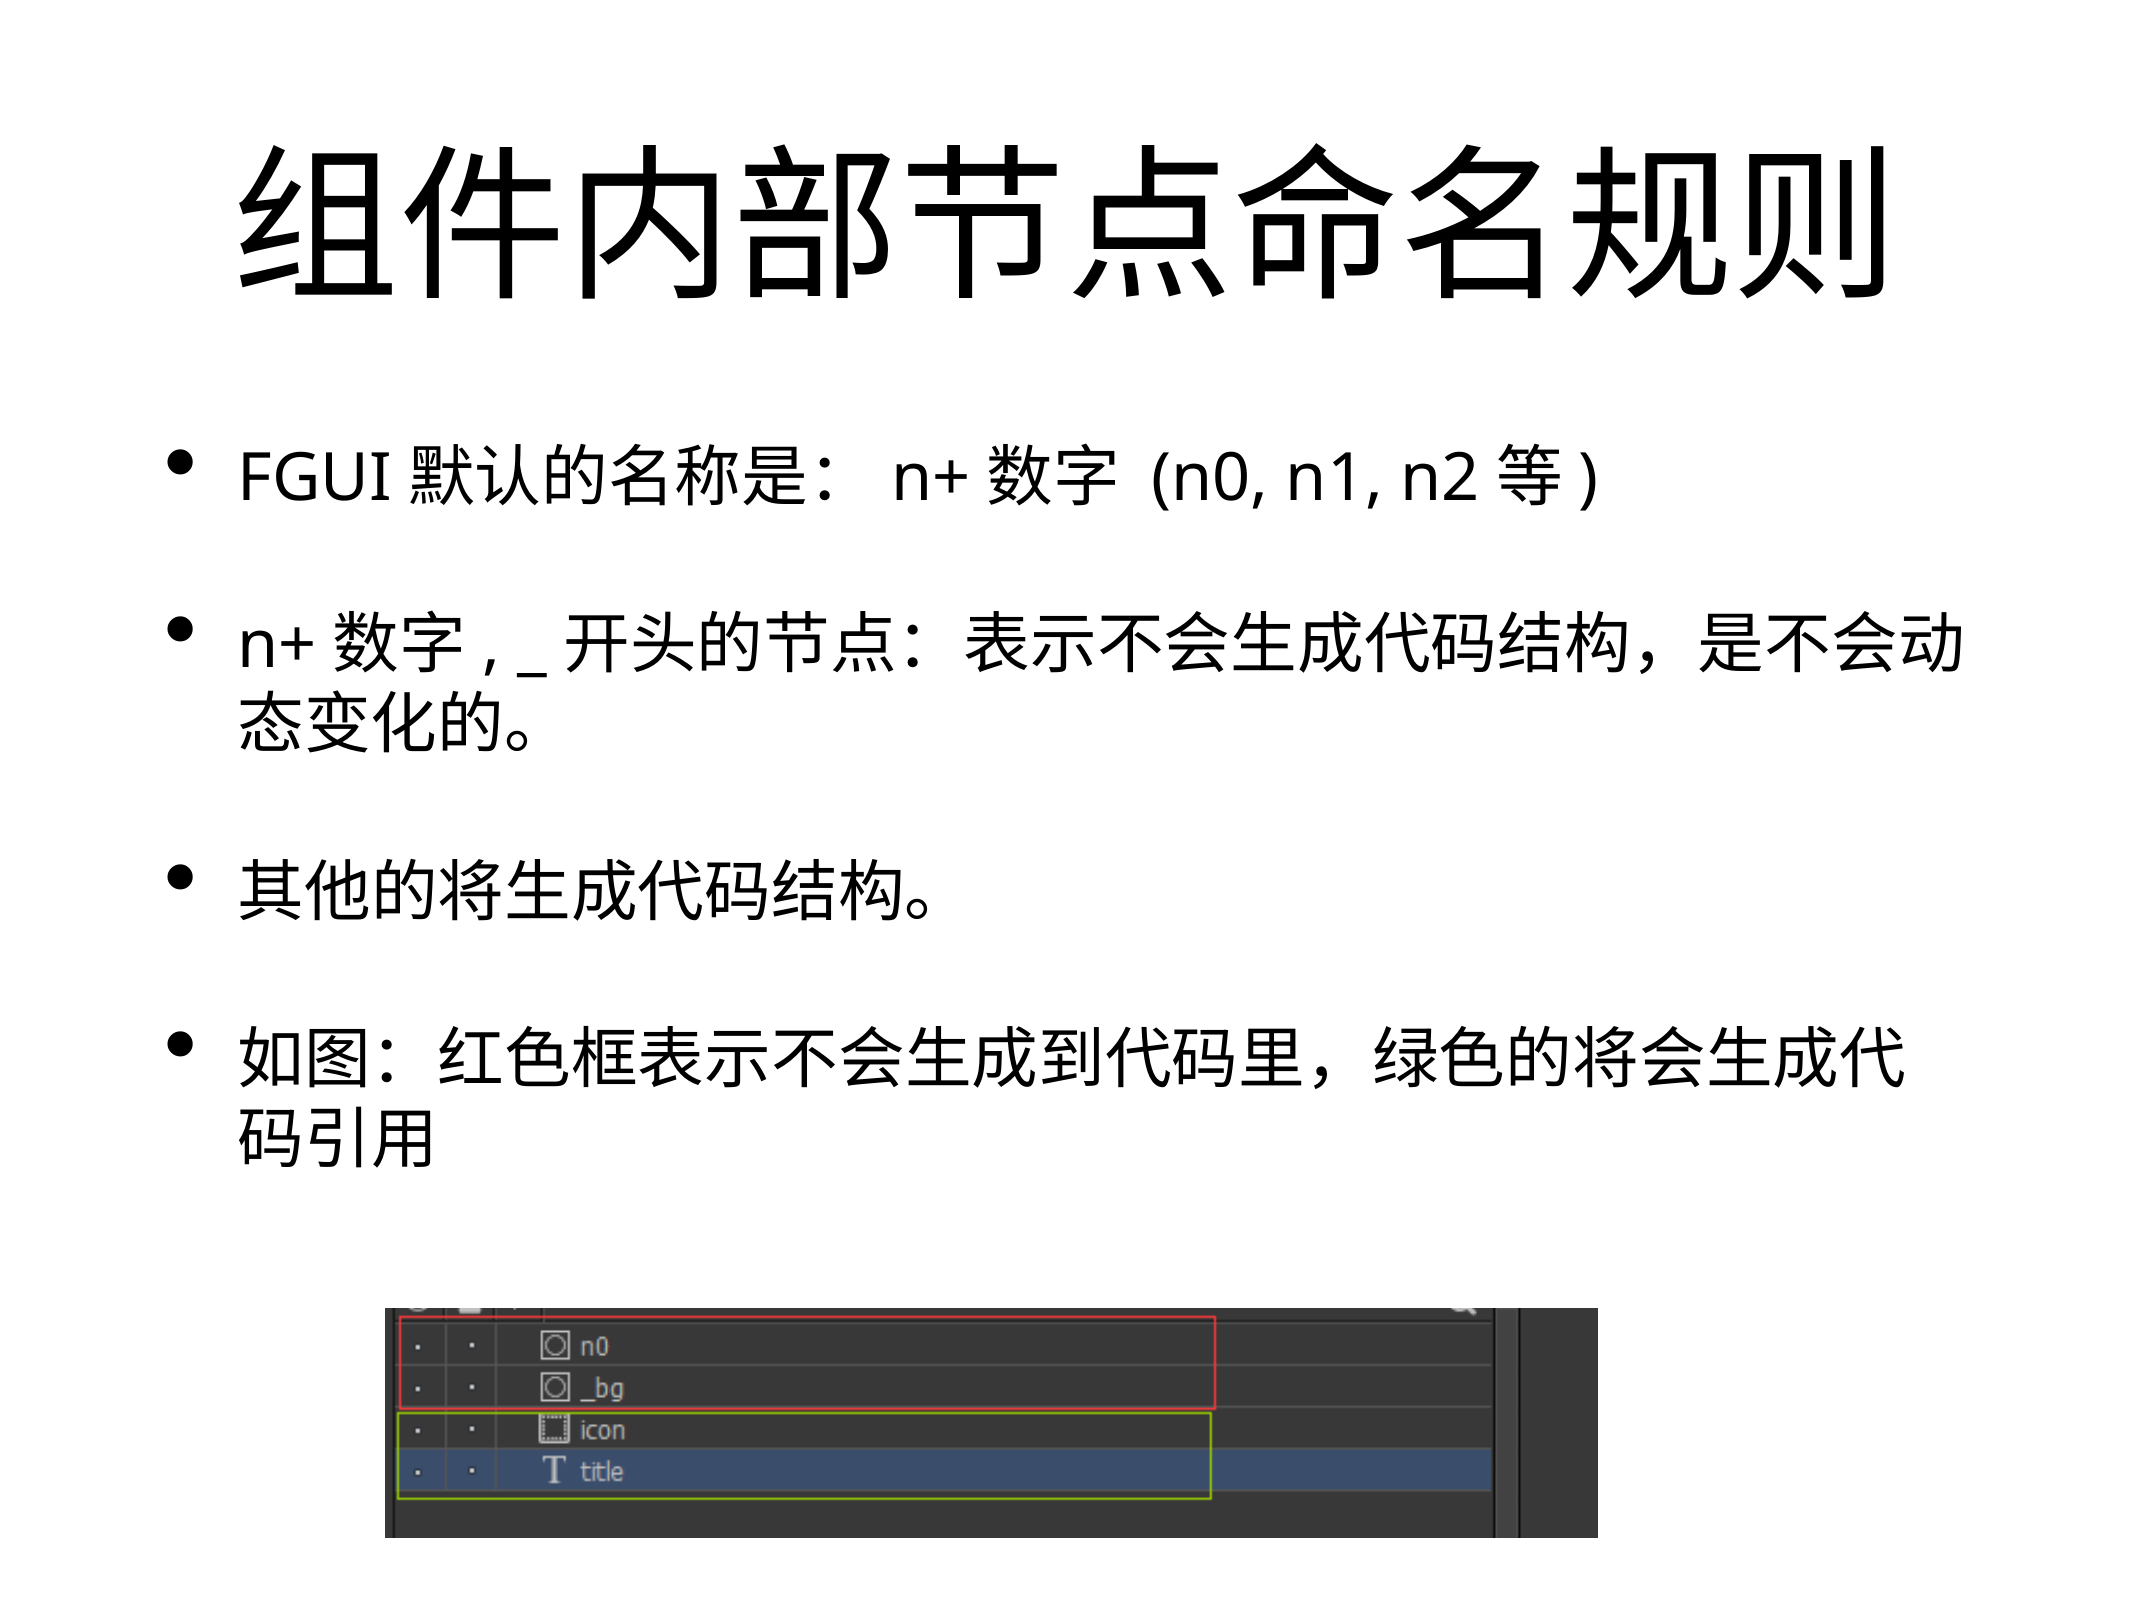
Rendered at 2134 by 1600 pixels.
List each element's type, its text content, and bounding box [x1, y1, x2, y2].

picture [385, 1308, 1599, 1538]
list FGUI默认的名称是：n+数字 (n0, n1, n2等) n+数字, _开头的节点：表示不会生成代码结构，是不会动态变化的。 其他的将生成代码结构。 如图：红色框表示不会生成到代码里，绿色的将会生成代码引用 [155, 424, 1978, 1280]
title 组件内部节点命名规则 [155, 41, 1978, 397]
